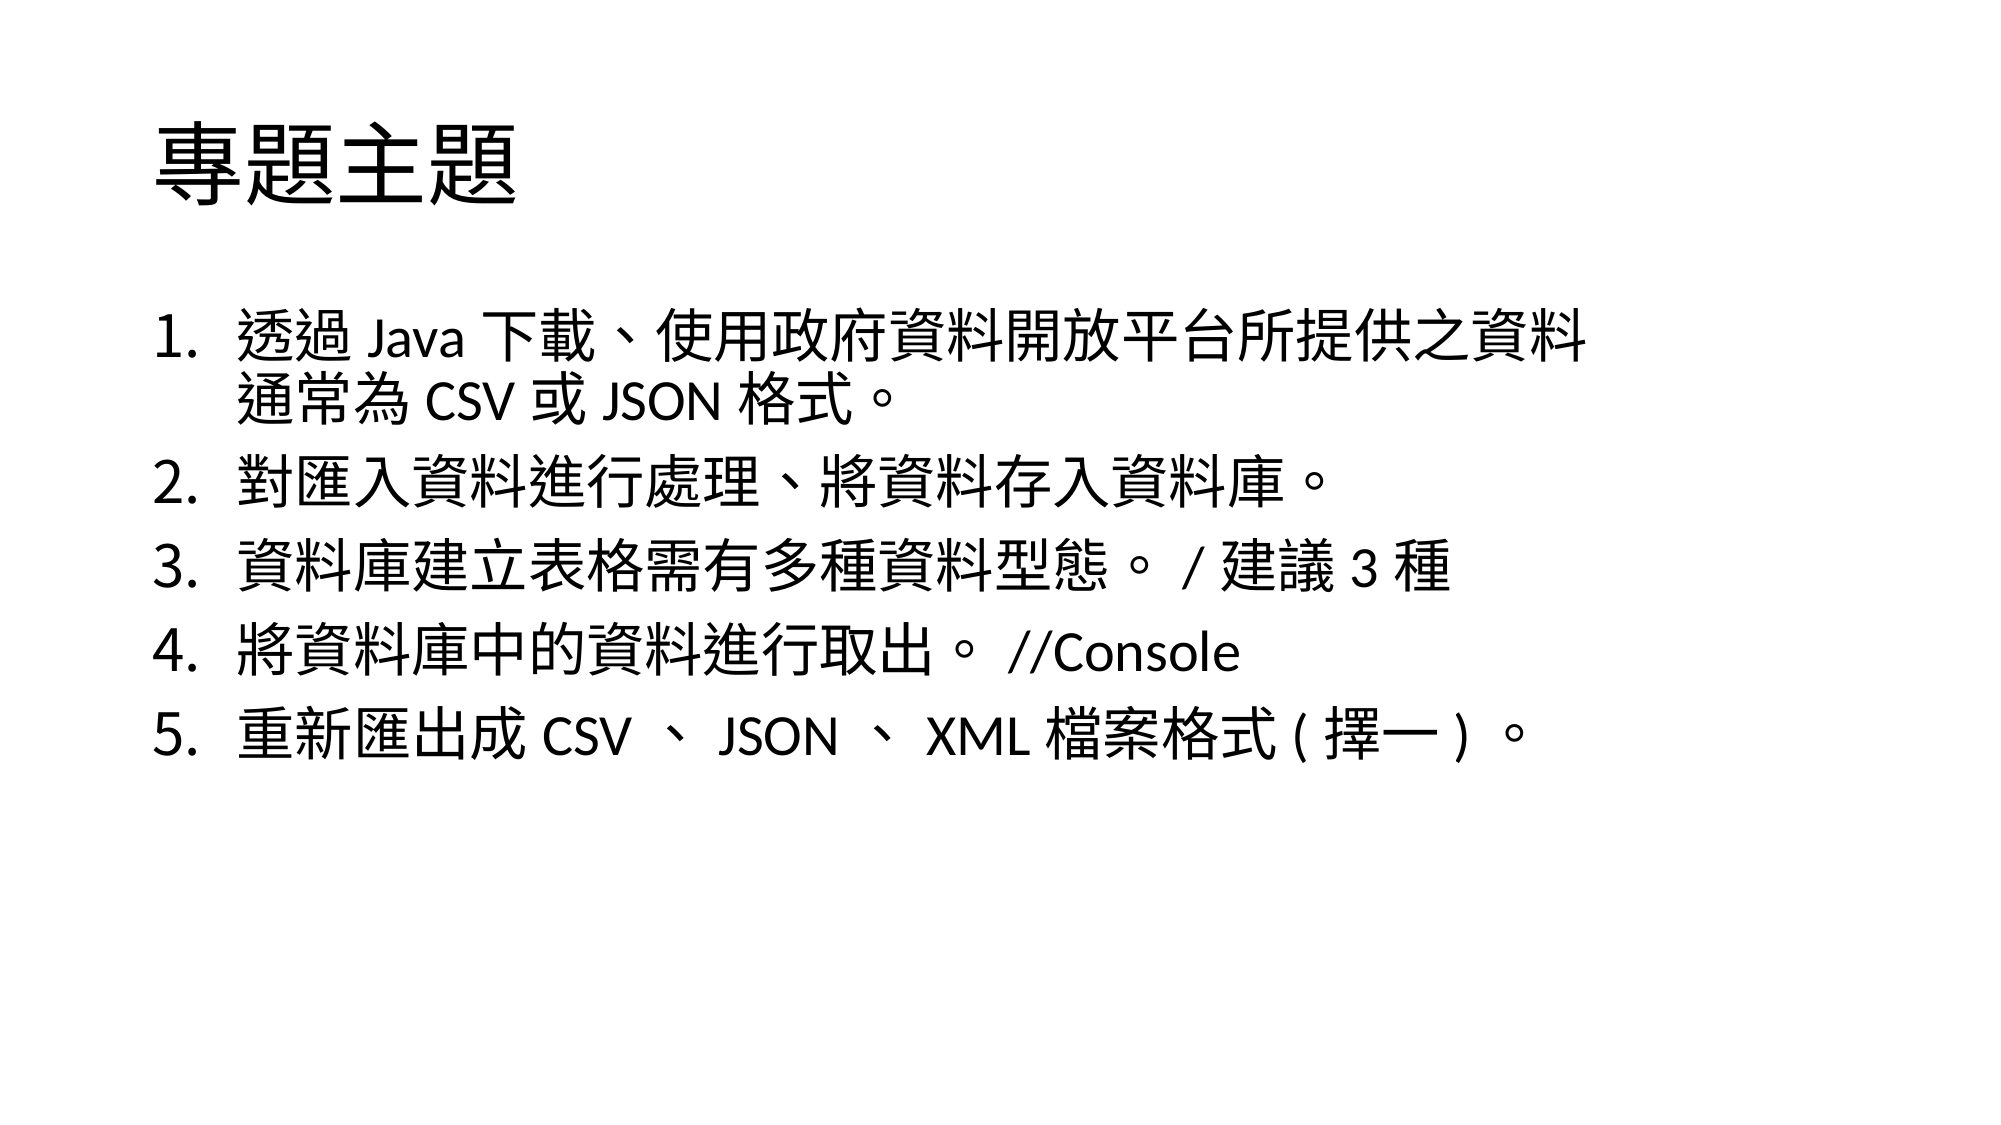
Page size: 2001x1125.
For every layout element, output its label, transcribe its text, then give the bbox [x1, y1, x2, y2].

list 透過Java下載、使用政府資料開放平台所提供之資料 通常為CSV或JSON格式。 對匯入資料進行處理、將資料存入資料庫。 資料庫建立表格需有多種資料型態。/建議3種 將資料庫中的資料進行取出。//Console 重新匯出成CSV、JSON、XML檔案格式(擇一)。 [137, 299, 1863, 1014]
title 專題主題 [137, 59, 1863, 278]
